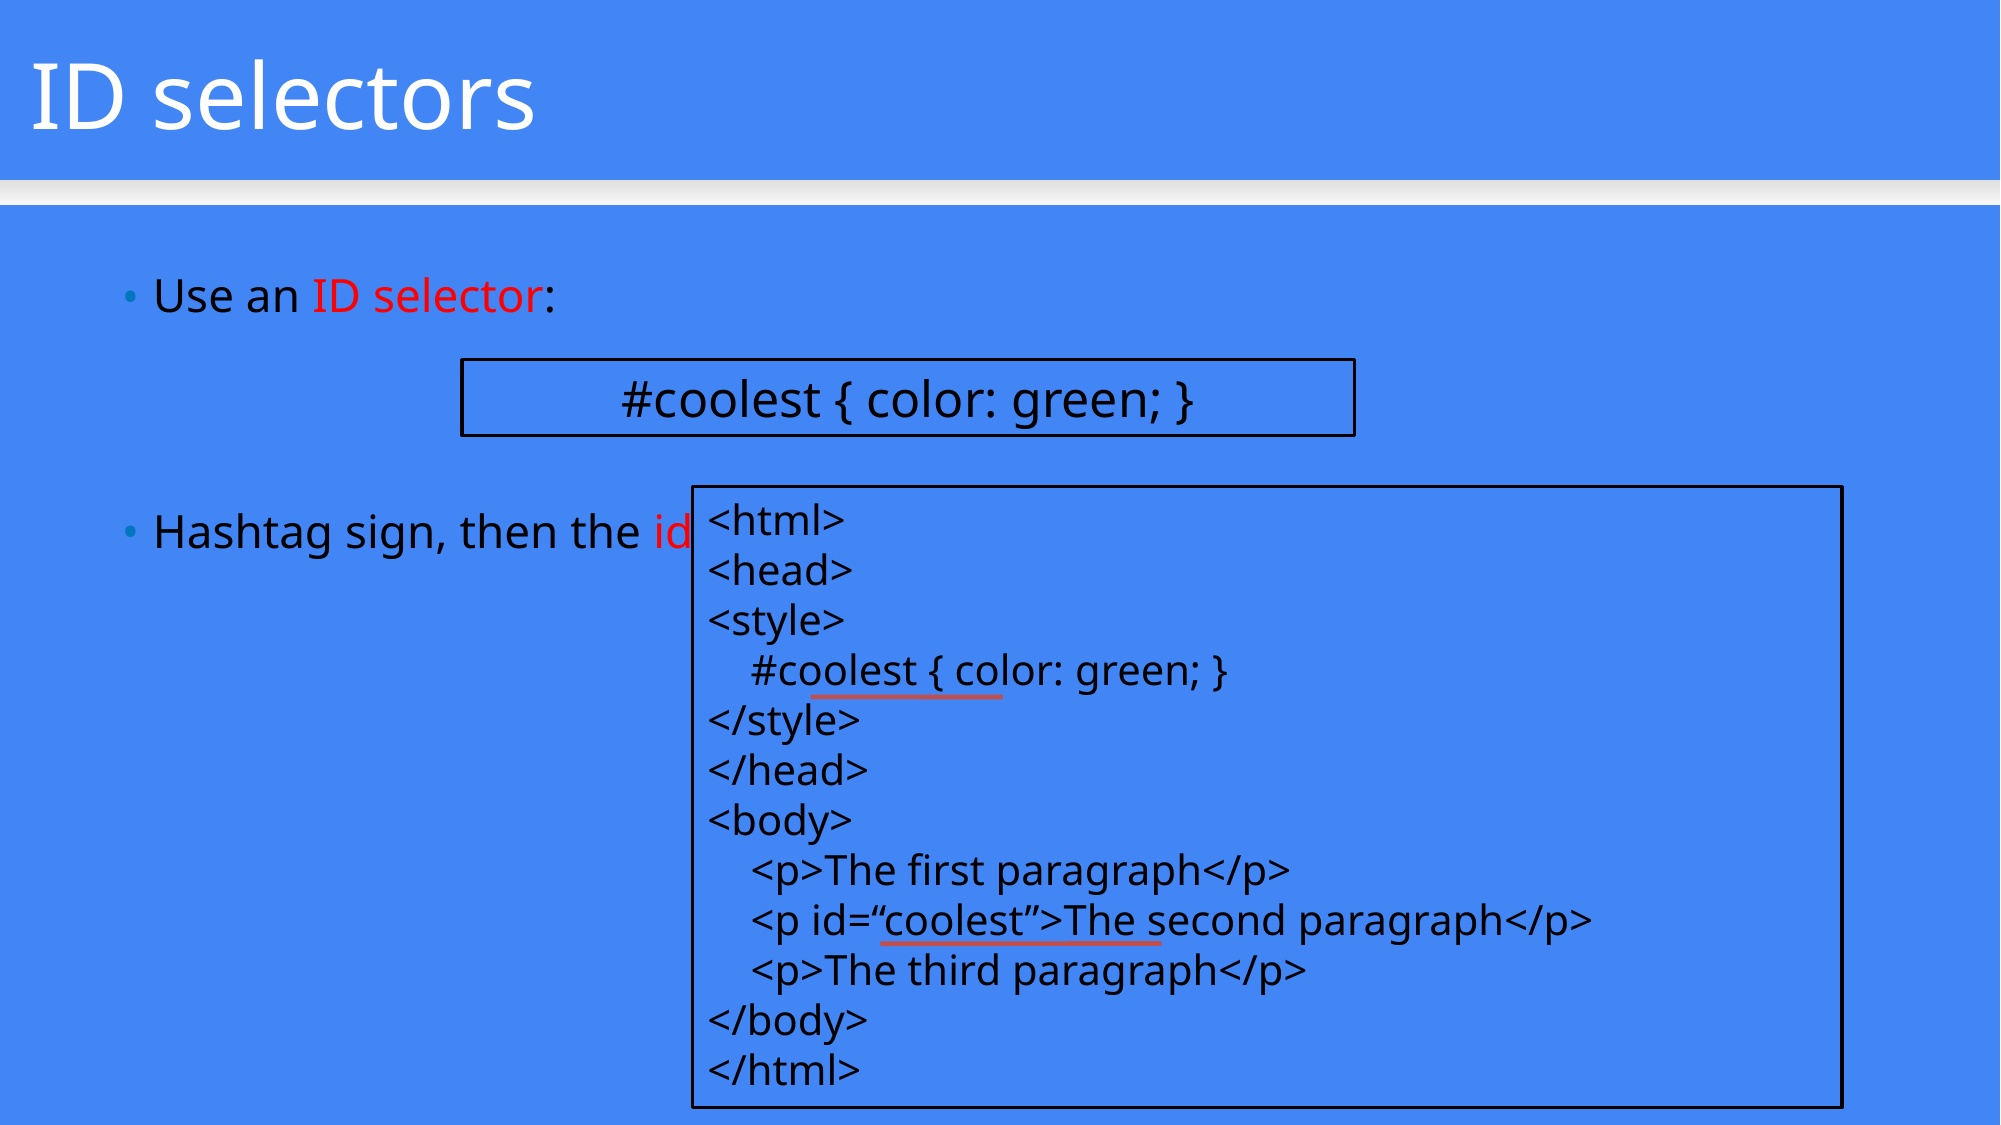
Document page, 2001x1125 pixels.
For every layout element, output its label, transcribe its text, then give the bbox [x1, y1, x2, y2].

text_box ID selectors [15, 15, 1814, 184]
text_box #coolest { color: green; } [461, 359, 1355, 436]
text_box <html> <head> <style> #coolest { color: green; } </style> </head> <body> <p>The first paragraph</p> <p id=“coolest”>The second paragraph</p> <p>The third paragraph</p> </body> </html> [692, 486, 1842, 1108]
text_box Use an ID selector: Hashtag sign, then the id [100, 266, 1900, 1027]
